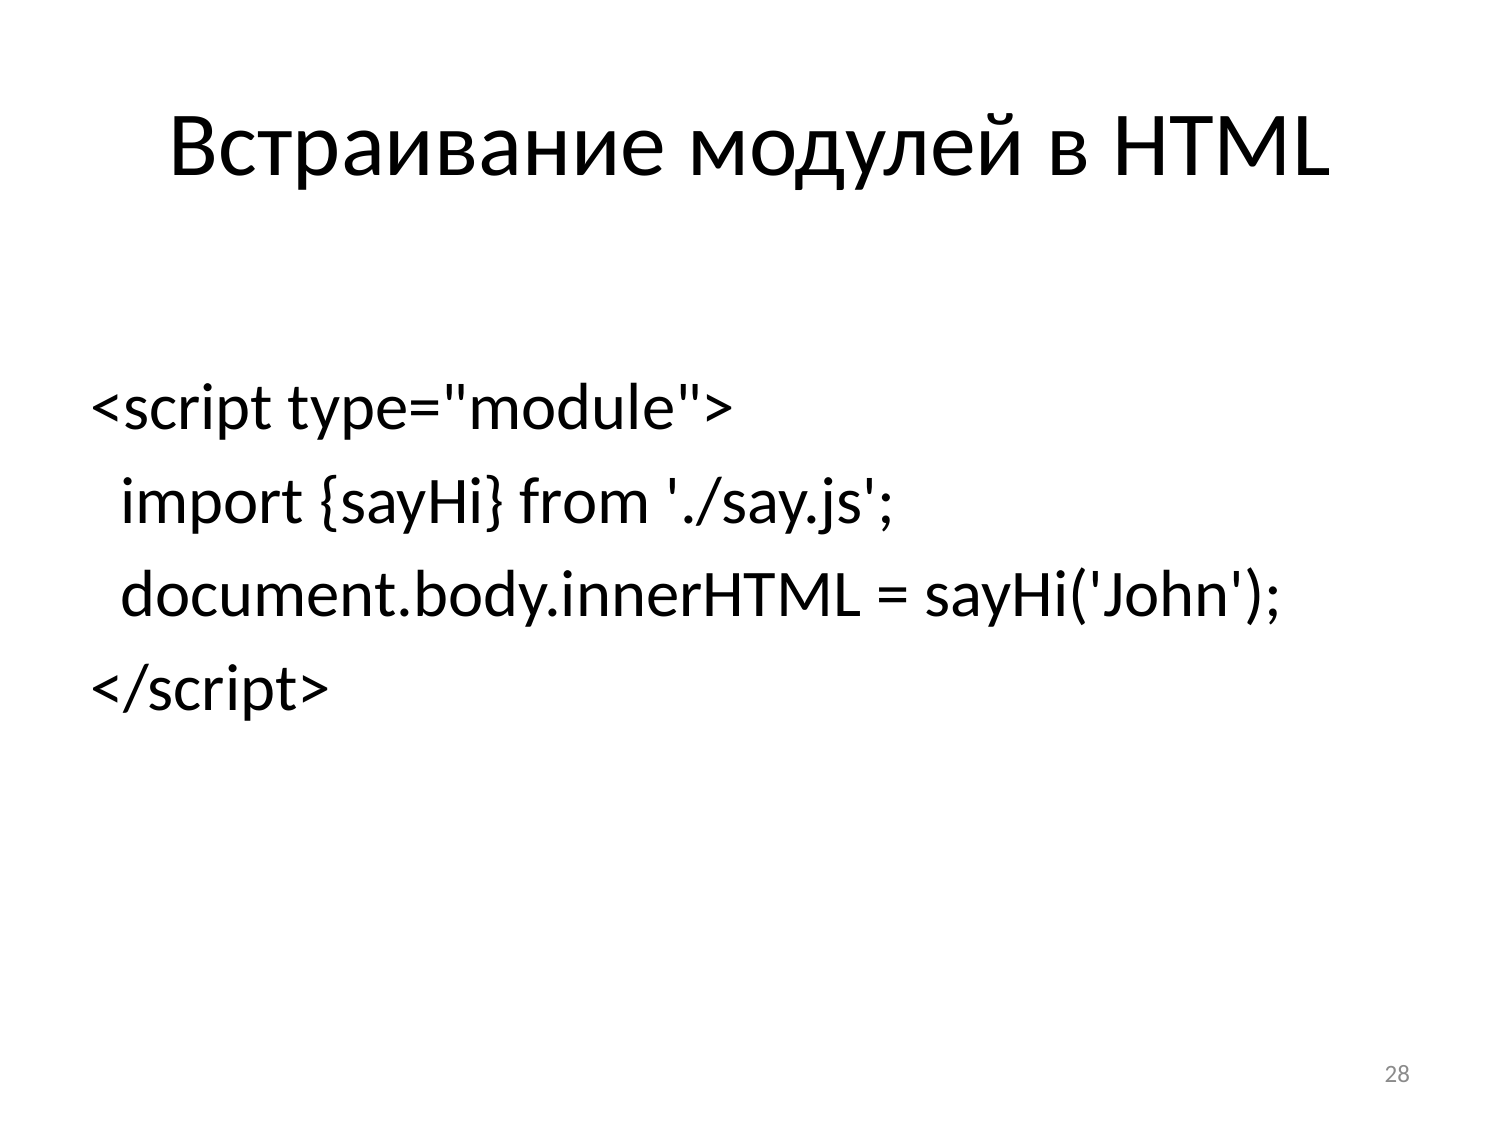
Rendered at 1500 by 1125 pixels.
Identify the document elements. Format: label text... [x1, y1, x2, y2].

title Встраивание модулей в HTML [75, 45, 1425, 233]
slide_number 28 [1074, 1042, 1425, 1103]
list <script type="module"> import {sayHi} from './say.js'; document.body.innerHTML = sayHi('John'); </script> [75, 262, 1425, 1005]
